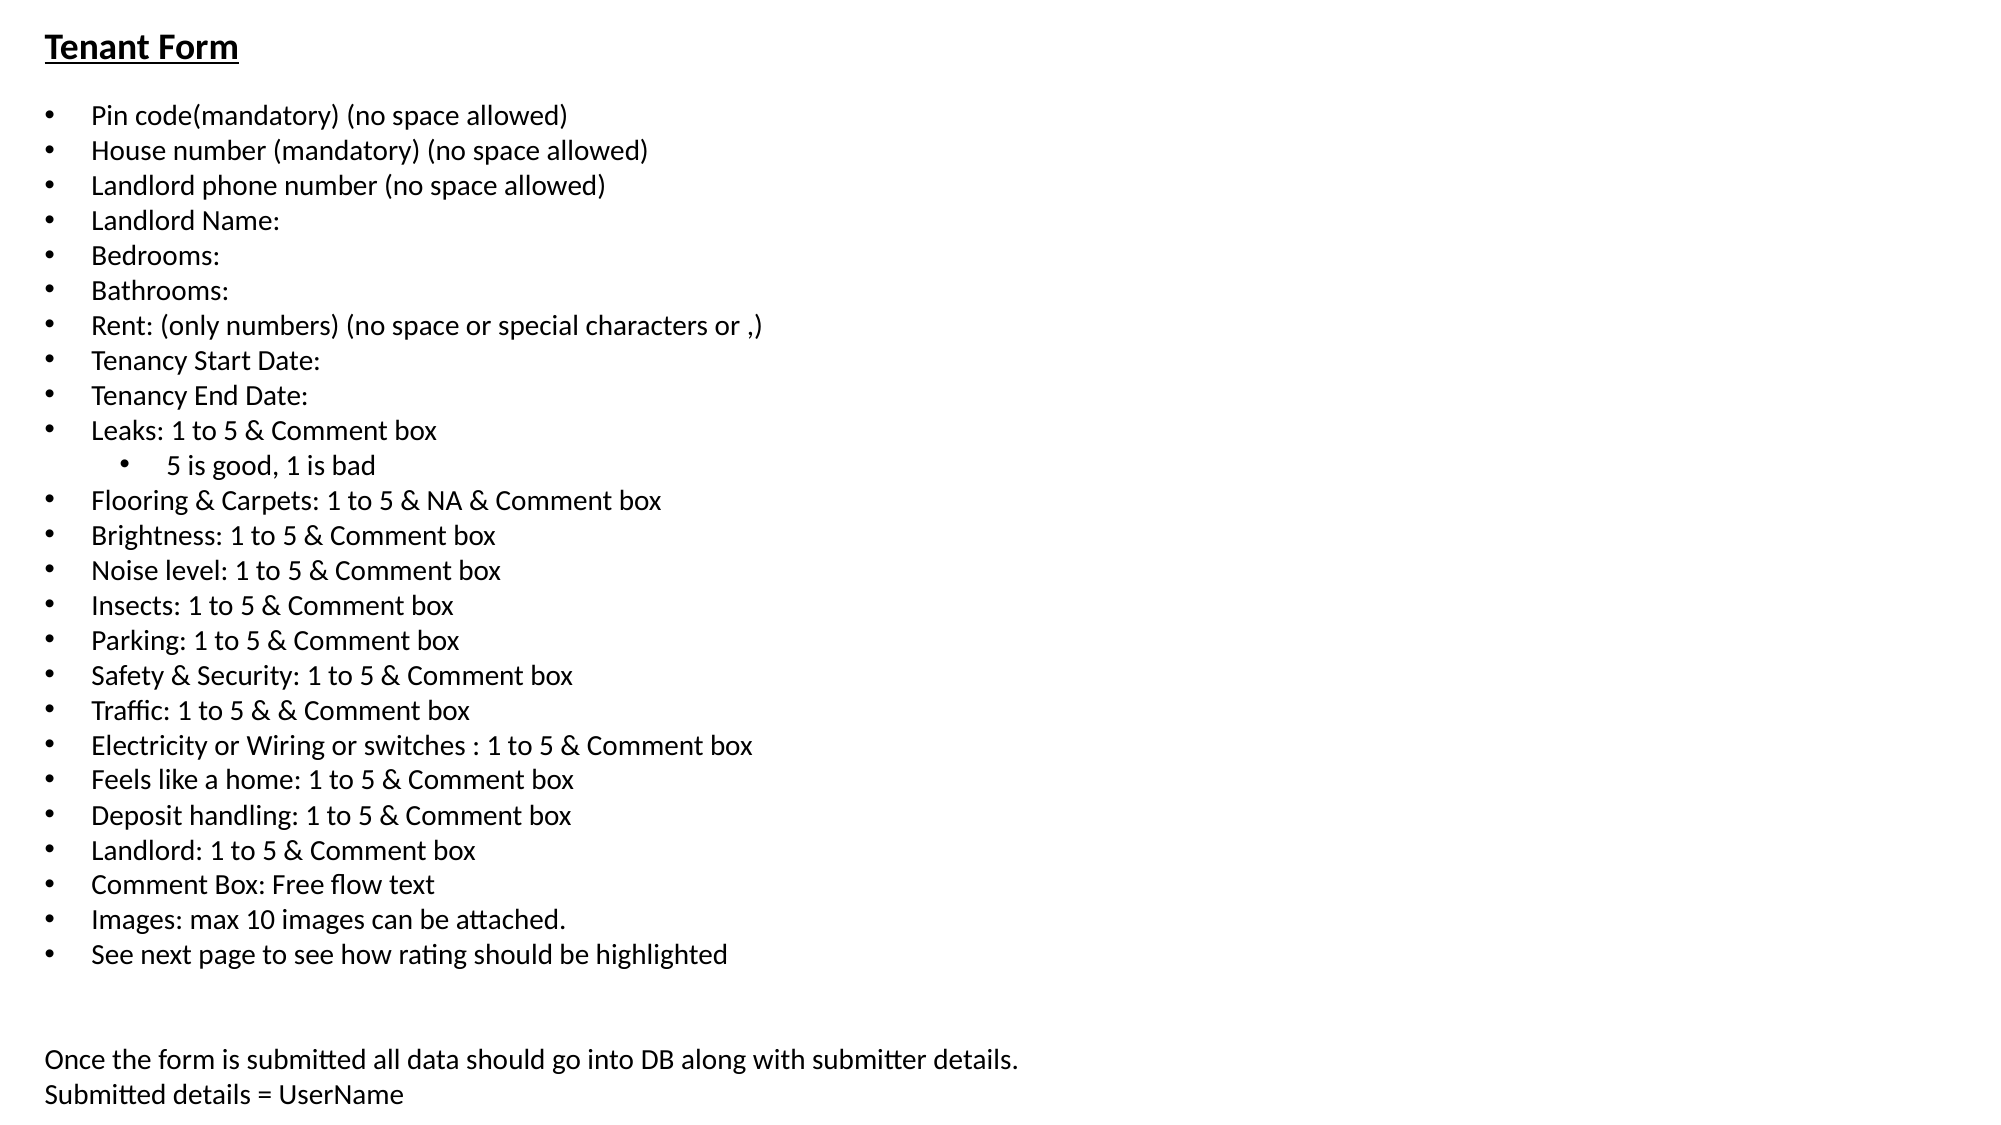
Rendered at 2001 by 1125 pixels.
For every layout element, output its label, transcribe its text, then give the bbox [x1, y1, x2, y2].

text_box Pin code(mandatory) (no space allowed) House number (mandatory) (no space allowed) Landlord phone number (no space allowed) Landlord Name: Bedrooms: Bathrooms: Rent: (only numbers) (no space or special characters or ,) Tenancy Start Date: Tenancy End Date: Leaks: 1 to 5 & Comment box 5 is good, 1 is bad Flooring & Carpets: 1 to 5 & NA & Comment box Brightness: 1 to 5 & Comment box Noise level: 1 to 5 & Comment box Insects: 1 to 5 & Comment box Parking: 1 to 5 & Comment box Safety & Security: 1 to 5 & Comment box Traffic: 1 to 5 & & Comment box Electricity or Wiring or switches : 1 to 5 & Comment box Feels like a home: 1 to 5 & Comment box Deposit handling: 1 to 5 & Comment box Landlord: 1 to 5 & Comment box Comment Box: Free flow text Images: max 10 images can be attached. See next page to see how rating should be highlighted Once the form is submitted all data should go into DB along with submitter details. Submitted details = UserName [29, 89, 1789, 1118]
text_box Tenant Form [29, 14, 745, 75]
